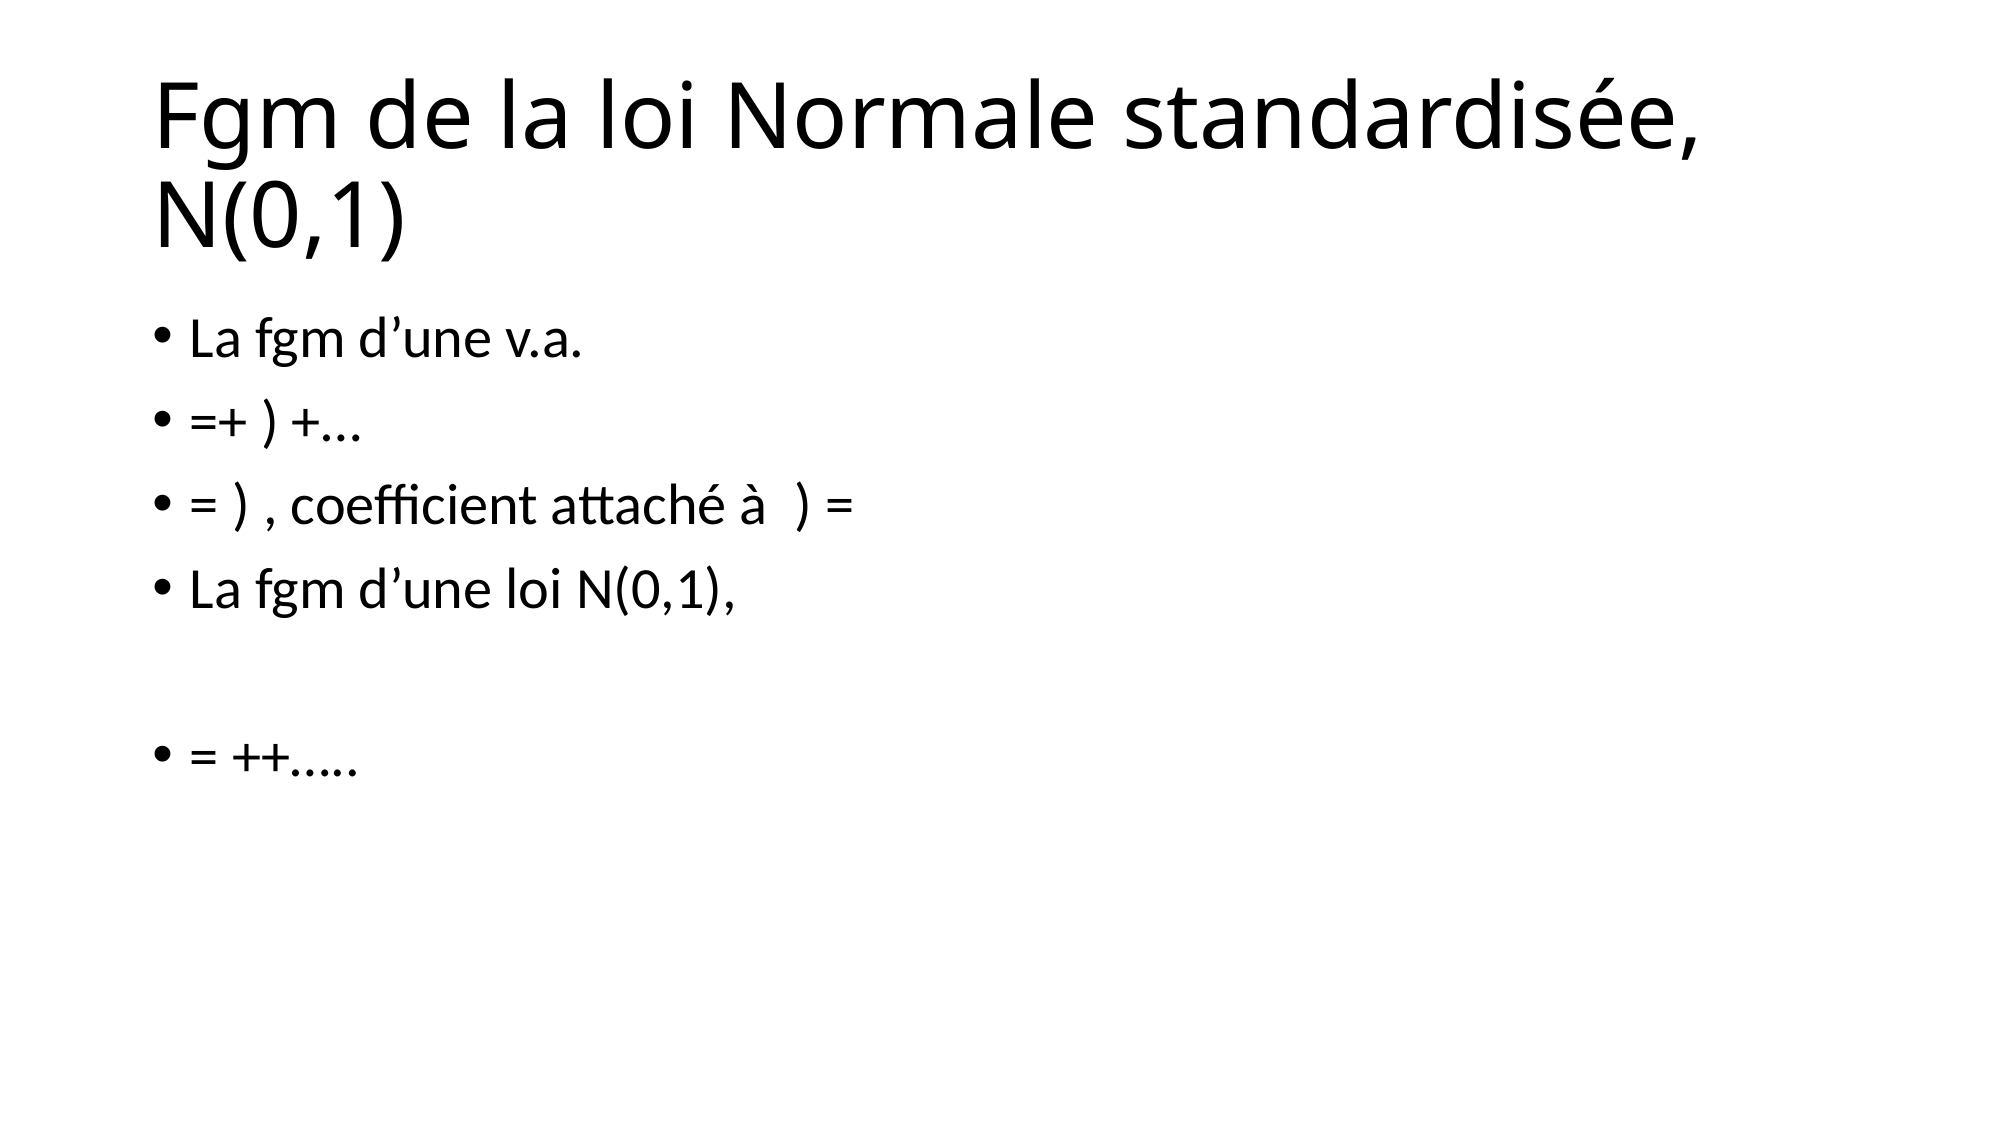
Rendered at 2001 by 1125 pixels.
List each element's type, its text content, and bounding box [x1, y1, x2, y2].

title Fgm de la loi Normale standardisée, N(0,1) [137, 59, 1863, 278]
